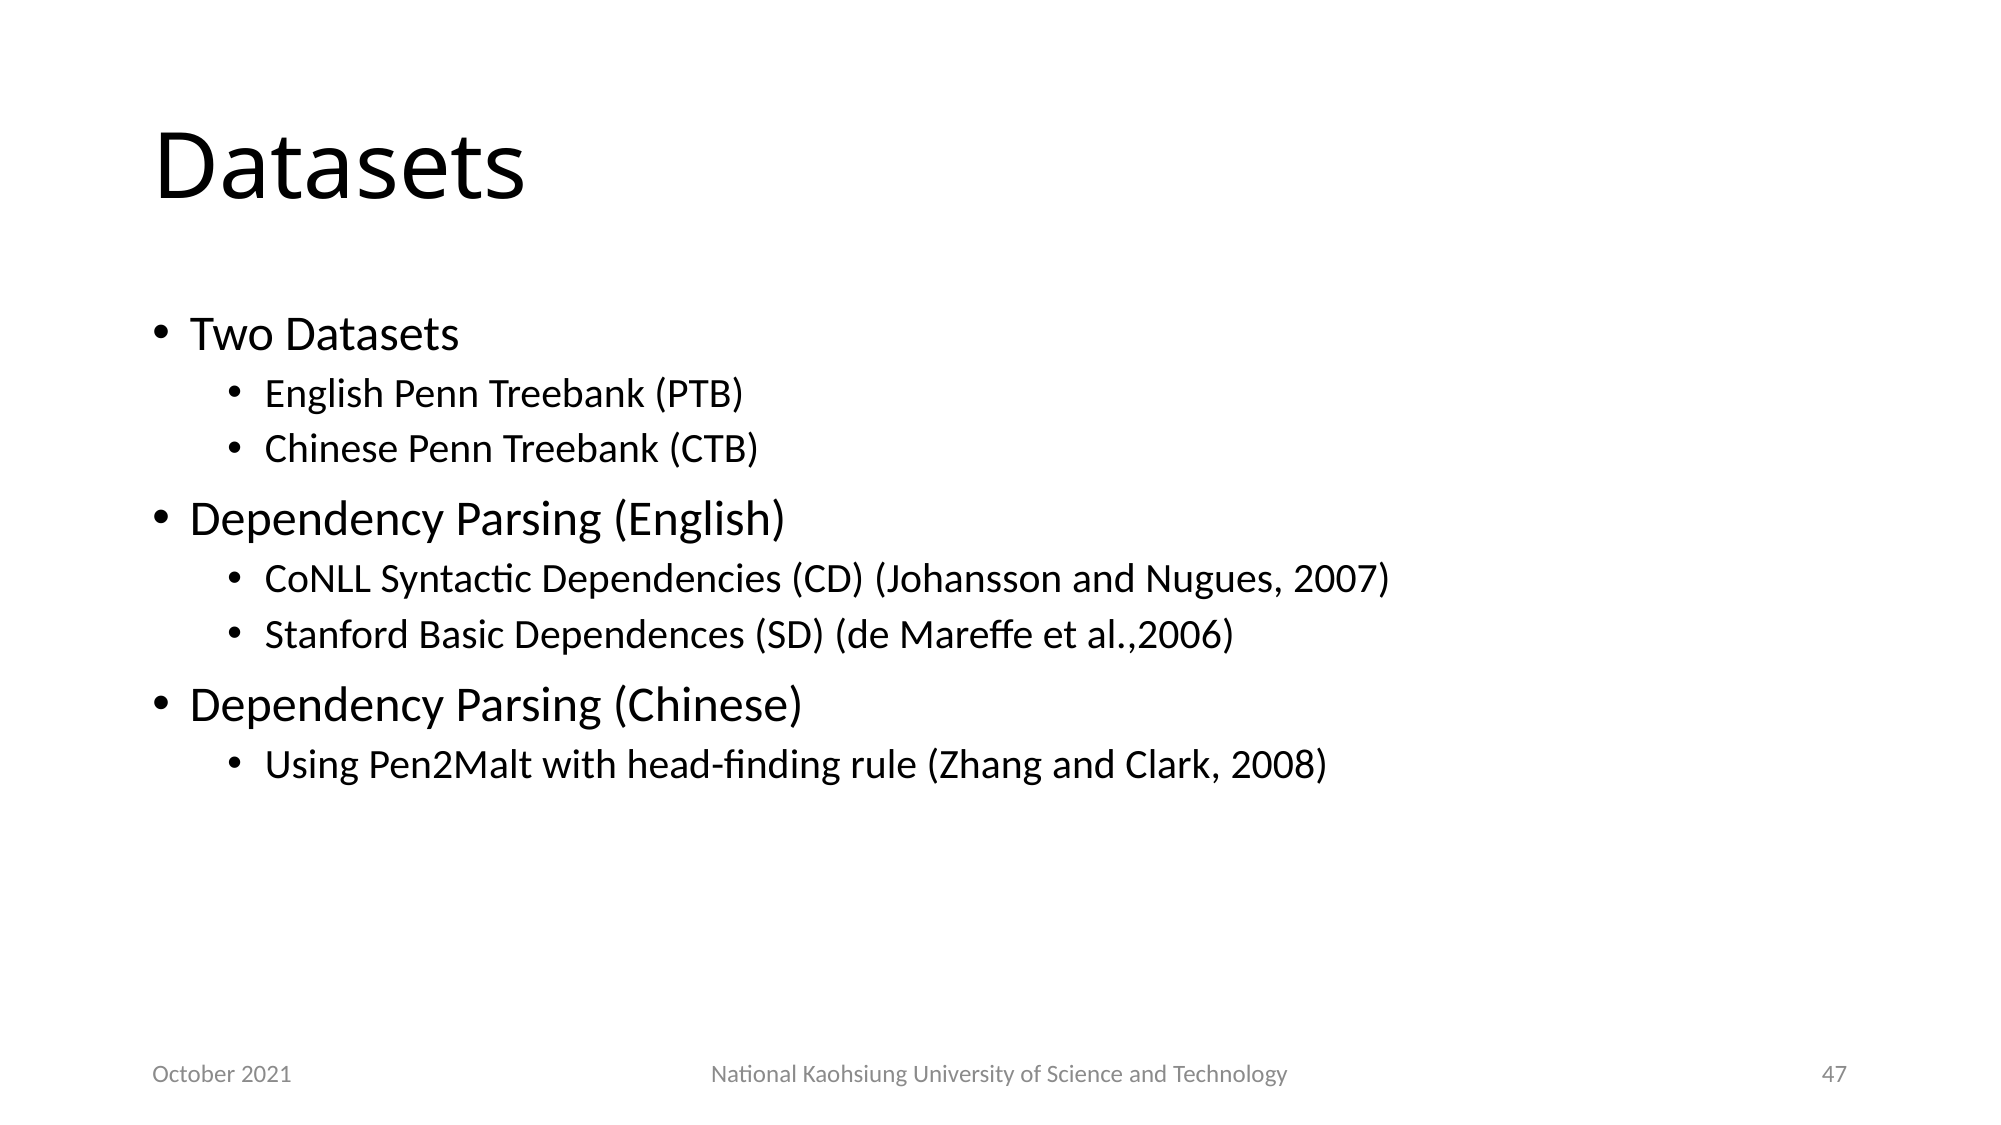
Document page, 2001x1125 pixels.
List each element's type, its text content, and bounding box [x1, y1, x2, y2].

footer National Kaohsiung University of Science and Technology [662, 1042, 1338, 1103]
title Datasets [137, 59, 1863, 278]
list Two Datasets English Penn Treebank (PTB) Chinese Penn Treebank (CTB) Dependency Parsing (English) CoNLL Syntactic Dependencies (CD) (Johansson and Nugues, 2007) Stanford Basic Dependences (SD) (de Mareffe et al.,2006) Dependency Parsing (Chinese) Using Pen2Malt with head-finding rule (Zhang and Clark, 2008) [137, 299, 1863, 1014]
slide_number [137, 1042, 588, 1103]
slide_number 47 [1412, 1042, 1863, 1103]
